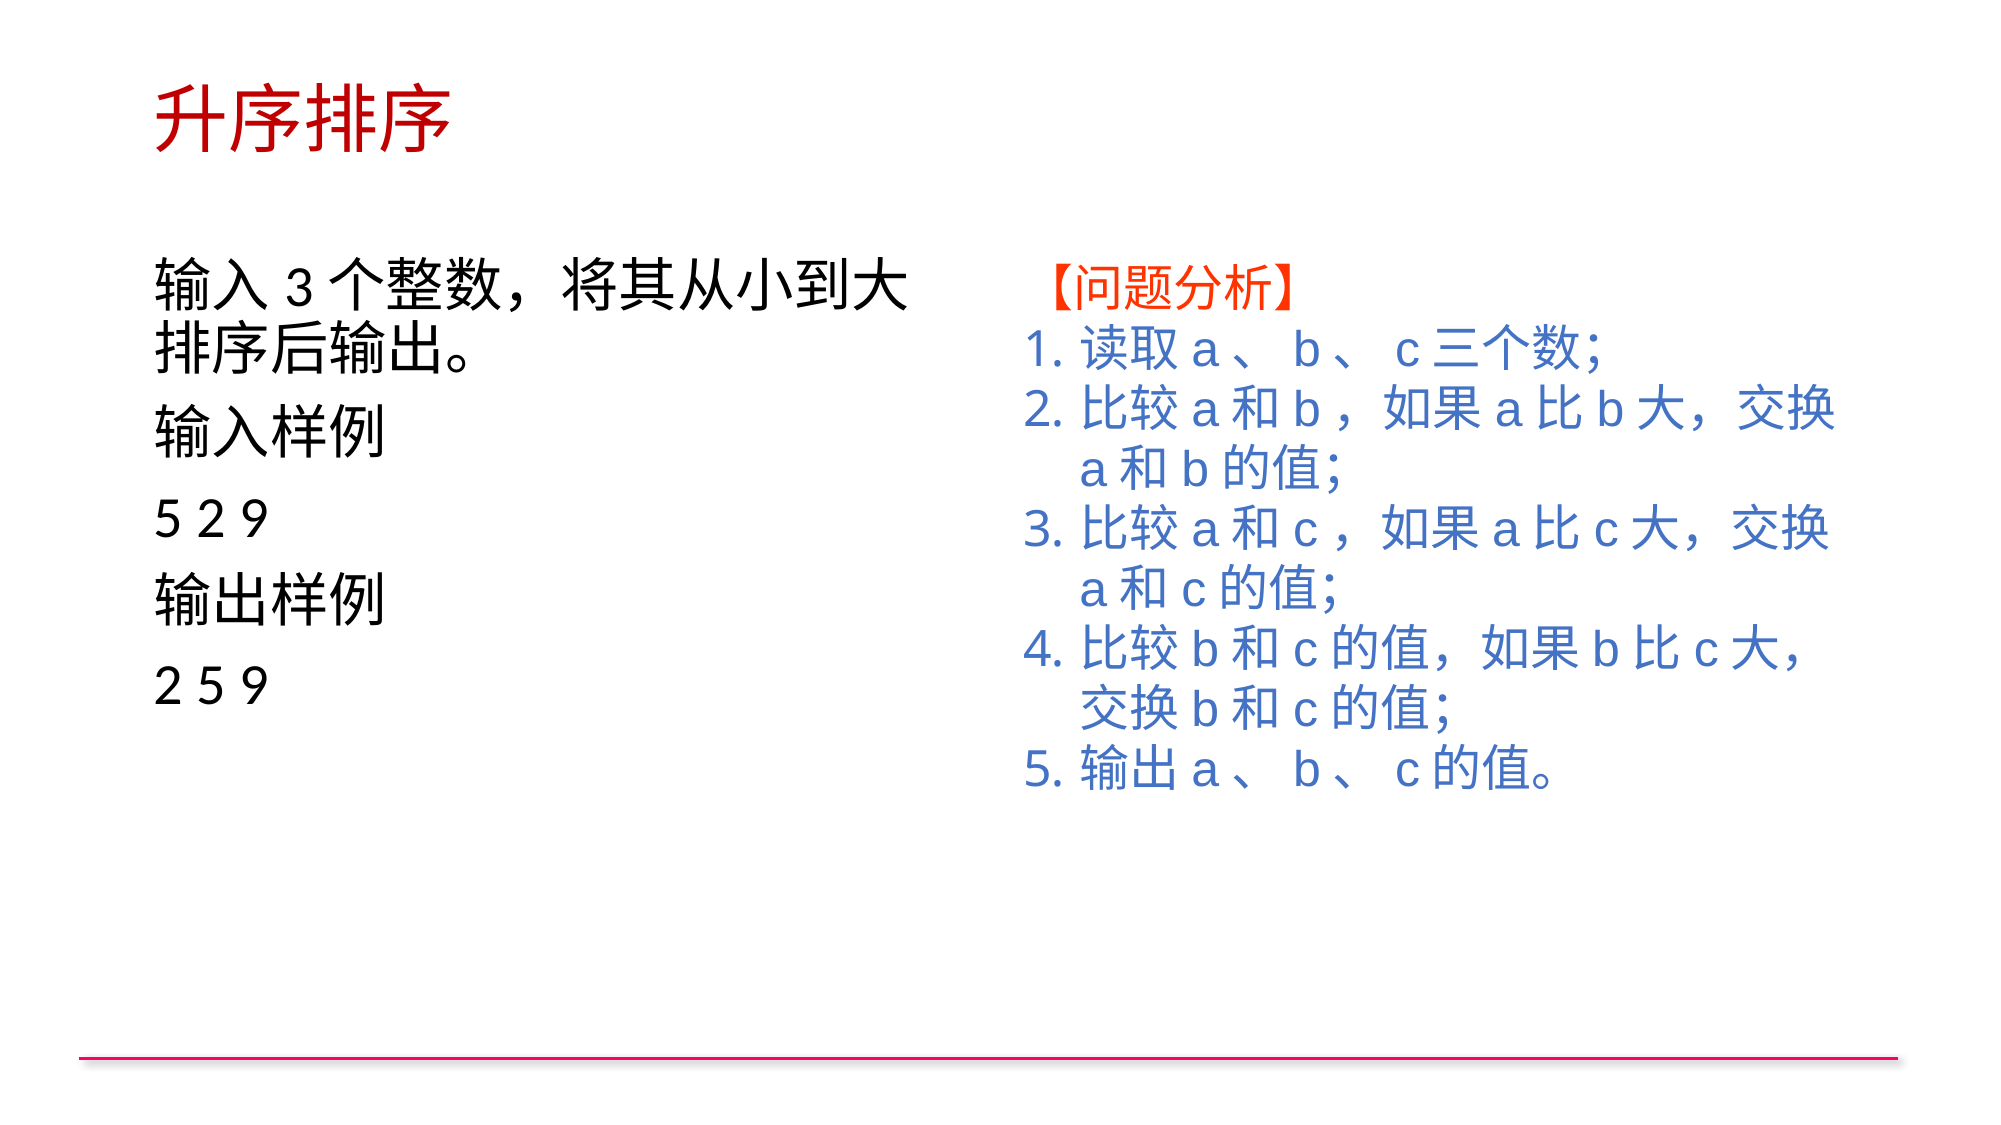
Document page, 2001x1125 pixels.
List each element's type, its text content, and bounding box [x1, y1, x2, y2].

title 升序排序 [138, 60, 1864, 185]
list 输入3个整数，将其从小到大排序后输出。 输入样例 5 2 9 输出样例 2 5 9 [138, 248, 930, 1014]
text_box 【问题分析】 读取a、b、c三个数； 比较a和b，如果a比b大，交换a和b的值； 比较a和c，如果a比c大，交换a和c的值； 比较b和c的值，如果b比c大，交换b和c的值； 输出a、b、c的值。 [1008, 248, 1859, 804]
